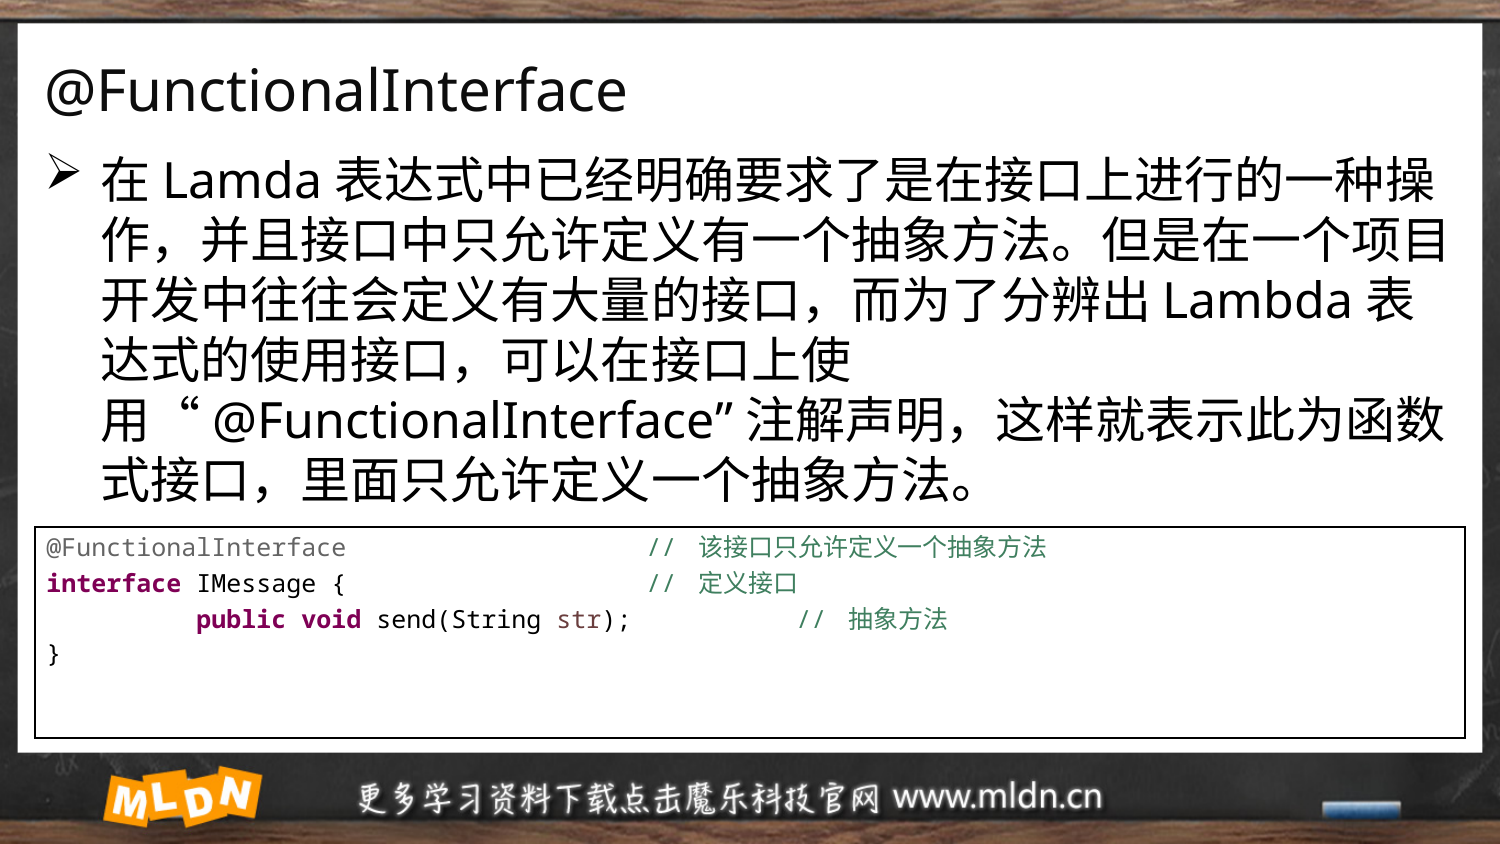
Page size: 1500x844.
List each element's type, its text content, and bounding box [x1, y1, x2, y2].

list 在Lamda表达式中已经明确要求了是在接口上进行的一种操作，并且接口中只允许定义有一个抽象方法。但是在一个项目开发中往往会定义有大量的接口，而为了分辨出Lambda表达式的使用接口，可以在接口上使用“@FunctionalInterface”注解声明，这样就表示此为函数式接口，里面只允许定义一个抽象方法。 [29, 140, 1471, 729]
title @FunctionalInterface [29, 34, 1471, 140]
picture [0, 0, 1500, 844]
table_header @FunctionalInterface // 该接口只允许定义一个抽象方法 interface IMessage { // 定义接口 public void send(String str); // 抽象方法 } [36, 528, 1464, 737]
